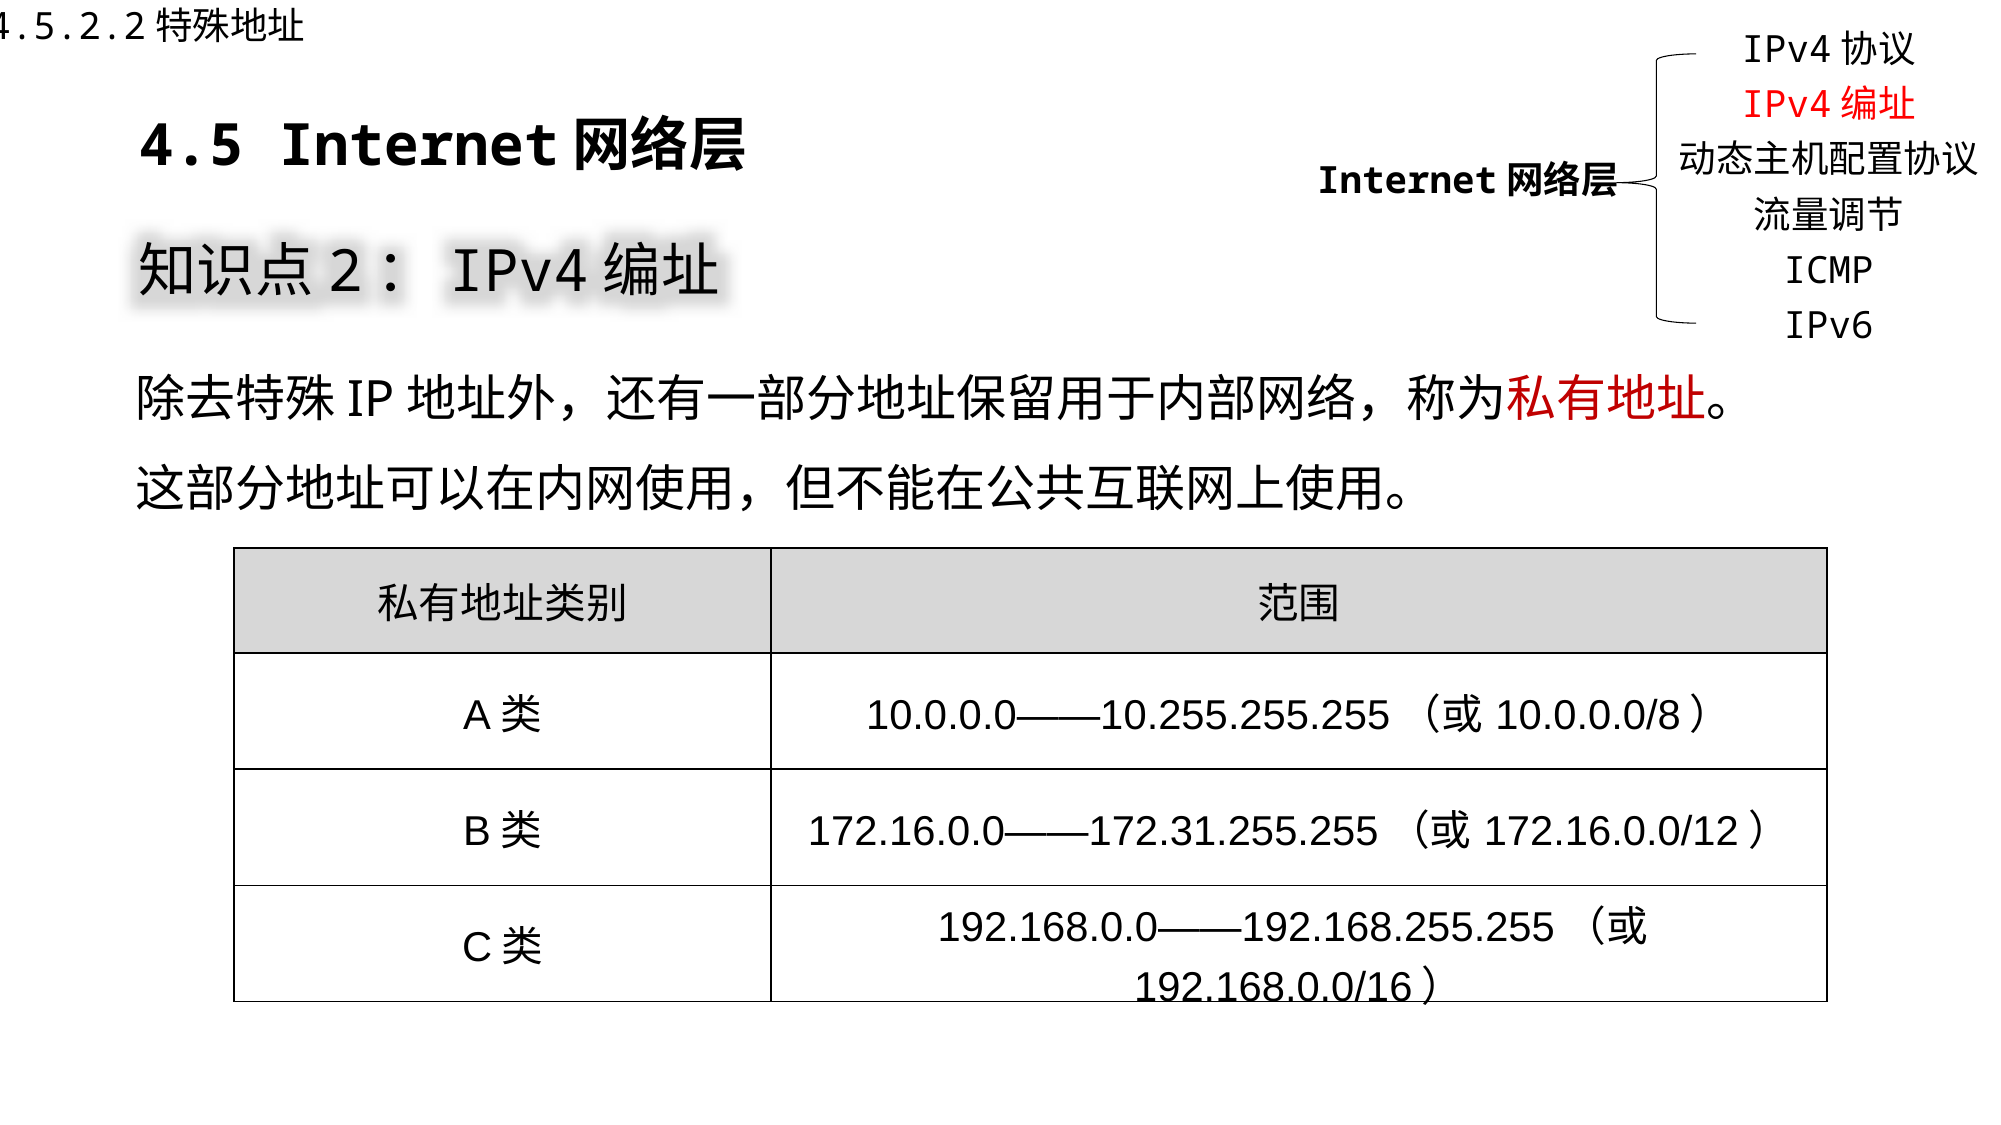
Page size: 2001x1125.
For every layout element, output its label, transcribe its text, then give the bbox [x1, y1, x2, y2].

table_cell 10.0.0.0——10.255.255.255（或10.0.0.0/8） [772, 654, 1826, 768]
table_cell A类 [235, 654, 770, 768]
table_cell C类 [235, 886, 770, 1001]
table_cell 172.16.0.0——172.31.255.255（或172.16.0.0/12） [772, 770, 1826, 885]
text_box 4.5 Internet网络层 [120, 97, 1319, 155]
table_header 私有地址类别 [235, 549, 770, 652]
text_box 知识点2：IPv4编址 [120, 172, 1319, 328]
text_box 除去特殊IP地址外，还有一部分地址保留用于内部网络，称为私有地址。这部分地址可以在内网使用，但不能在公共互联网上使用。 [120, 328, 1762, 524]
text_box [1319, 29, 1996, 355]
table_cell B类 [235, 770, 770, 885]
table_header 范围 [772, 549, 1826, 652]
table_cell 192.168.0.0——192.168.255.255（或192.168.0.0/16） [772, 886, 1826, 1001]
text_box 4.5.2.2特殊地址 [0, 6, 320, 88]
